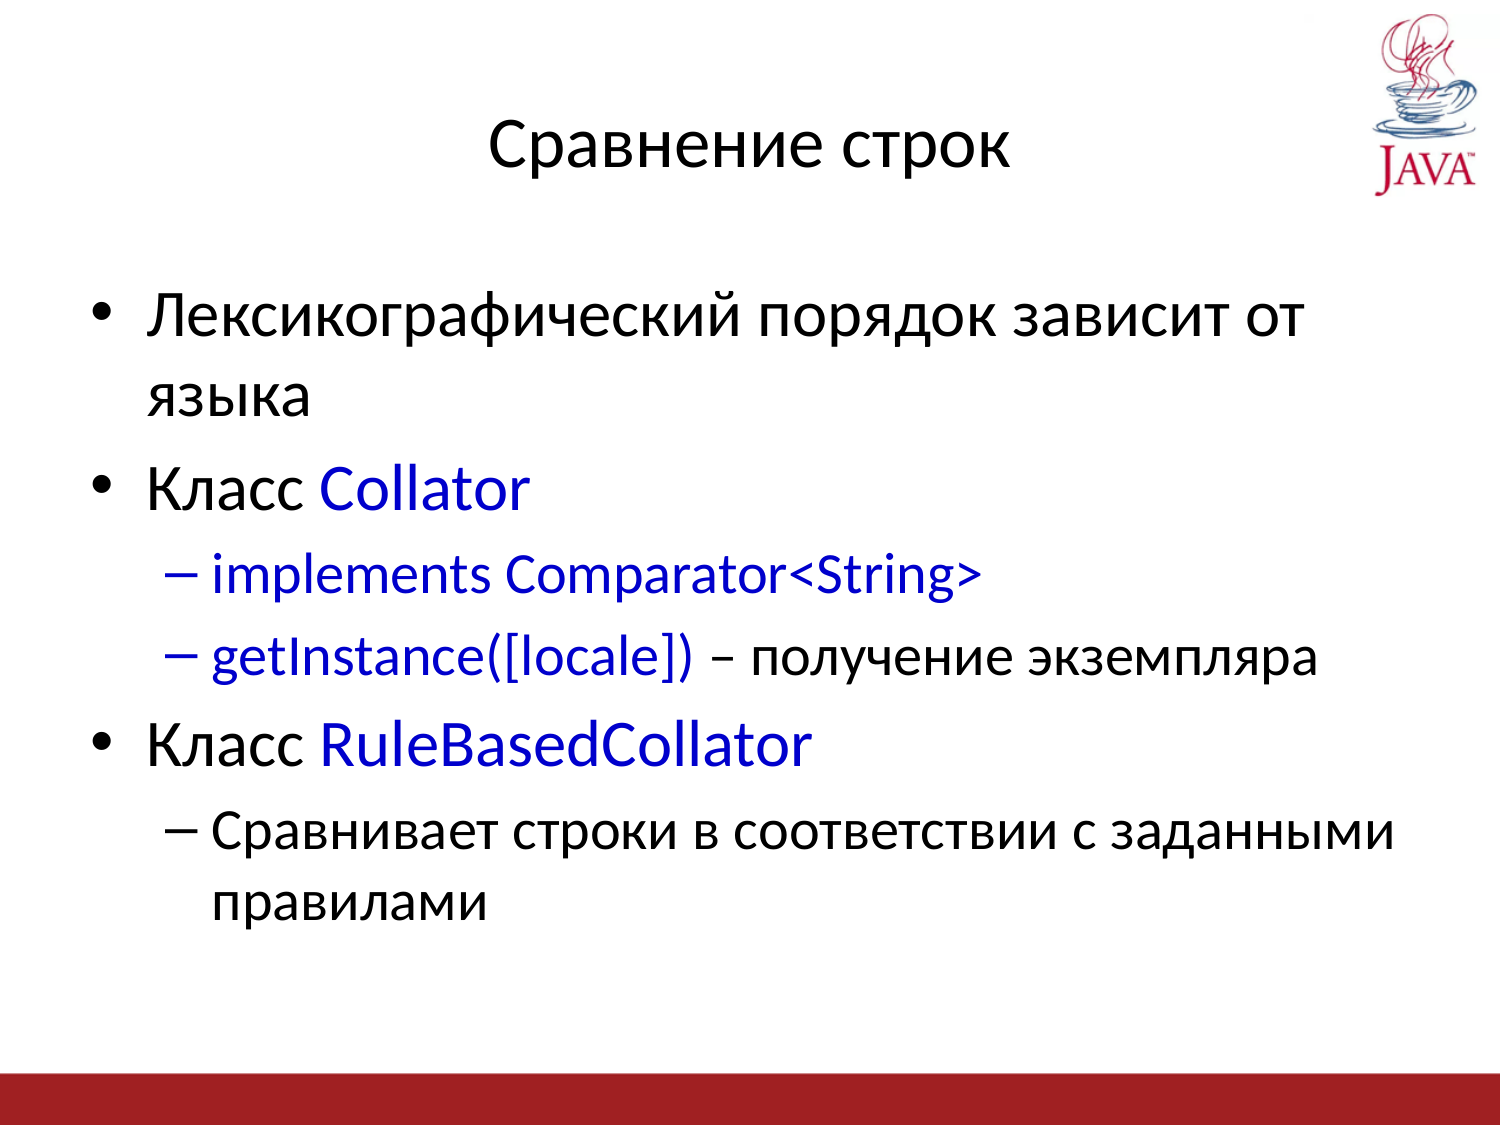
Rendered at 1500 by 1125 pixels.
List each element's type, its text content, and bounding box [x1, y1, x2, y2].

title Сравнение строк [75, 45, 1425, 233]
list Лексикографический порядок зависит от языка Класс Collator implements Comparator<String> getInstance([locale]) – получение экземпляра Класс RuleBasedCollator Сравнивает строки в соответствии с заданными правилами [75, 262, 1425, 1005]
picture [0, 0, 1500, 1125]
